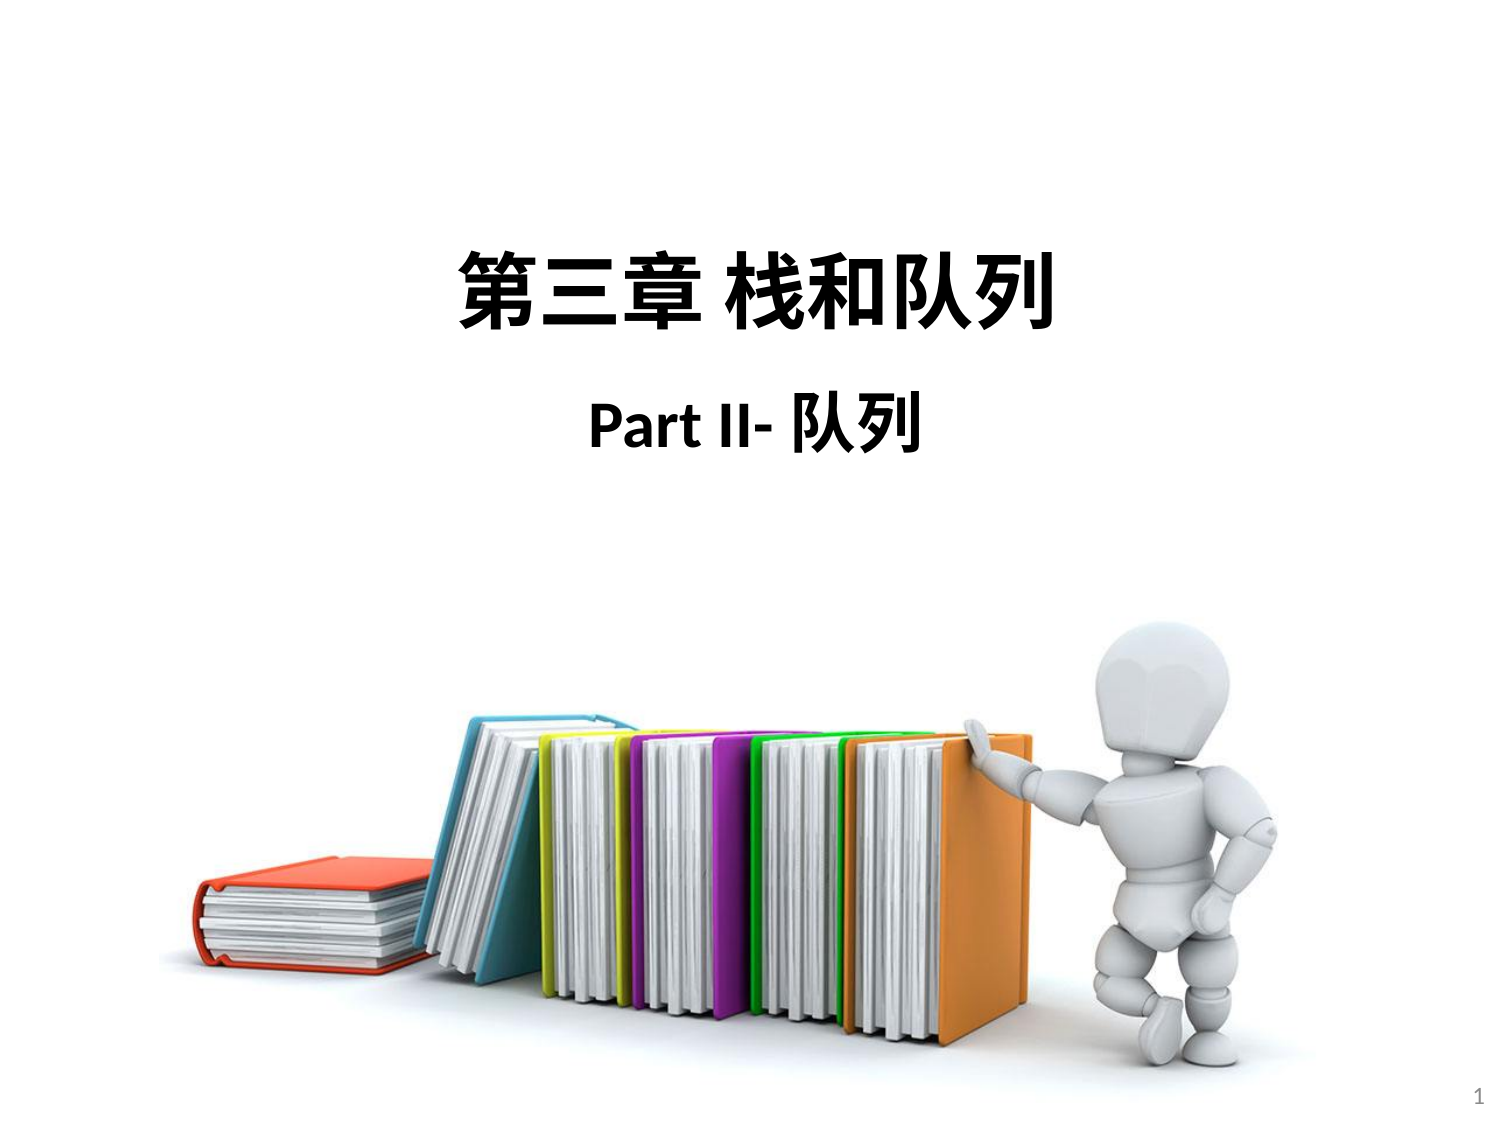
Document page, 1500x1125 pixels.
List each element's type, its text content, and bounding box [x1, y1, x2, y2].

subtitle Part II-队列 [230, 373, 1281, 578]
slide_number 1 [1435, 1065, 1500, 1125]
title 第三章 栈和队列 [118, 168, 1394, 410]
picture [159, 580, 1353, 1118]
